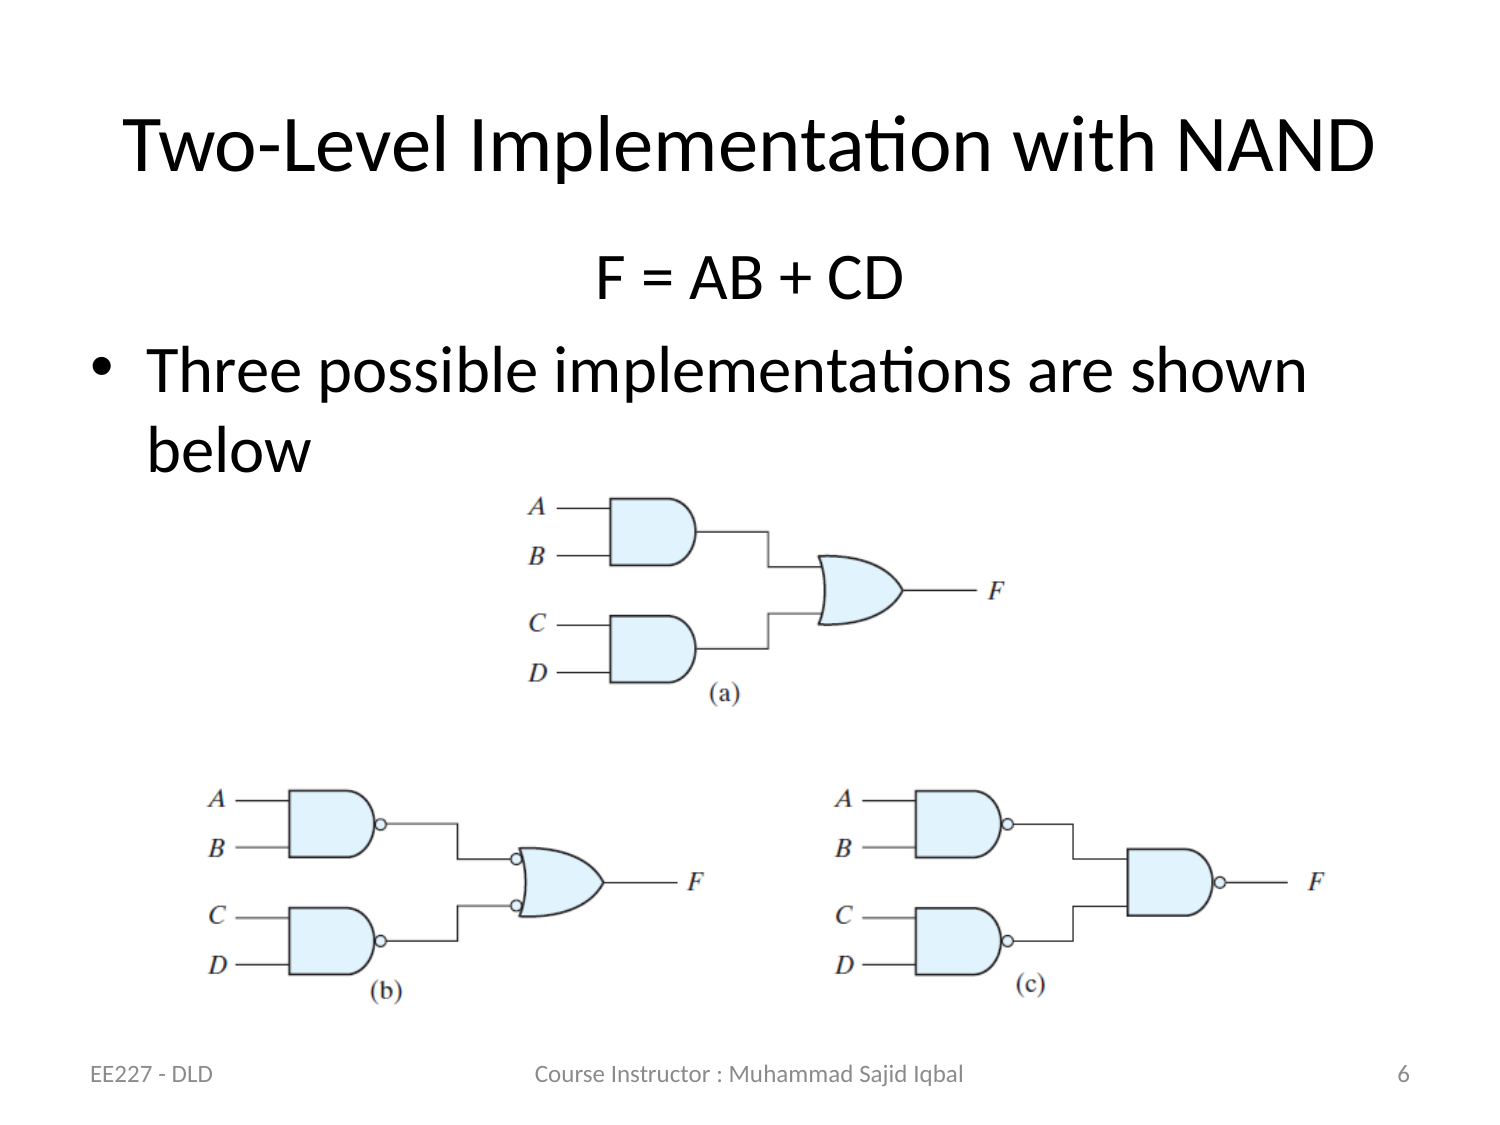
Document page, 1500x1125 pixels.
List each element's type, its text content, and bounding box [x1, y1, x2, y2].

title Two-Level Implementation with NAND [75, 45, 1425, 224]
footer Course Instructor : Muhammad Sajid Iqbal [512, 1042, 988, 1103]
picture [196, 487, 1338, 1013]
slide_number 6 [1074, 1042, 1425, 1103]
list F = AB + CD Three possible implementations are shown below [75, 224, 1425, 968]
slide_number EE227 - DLD [75, 1042, 425, 1103]
